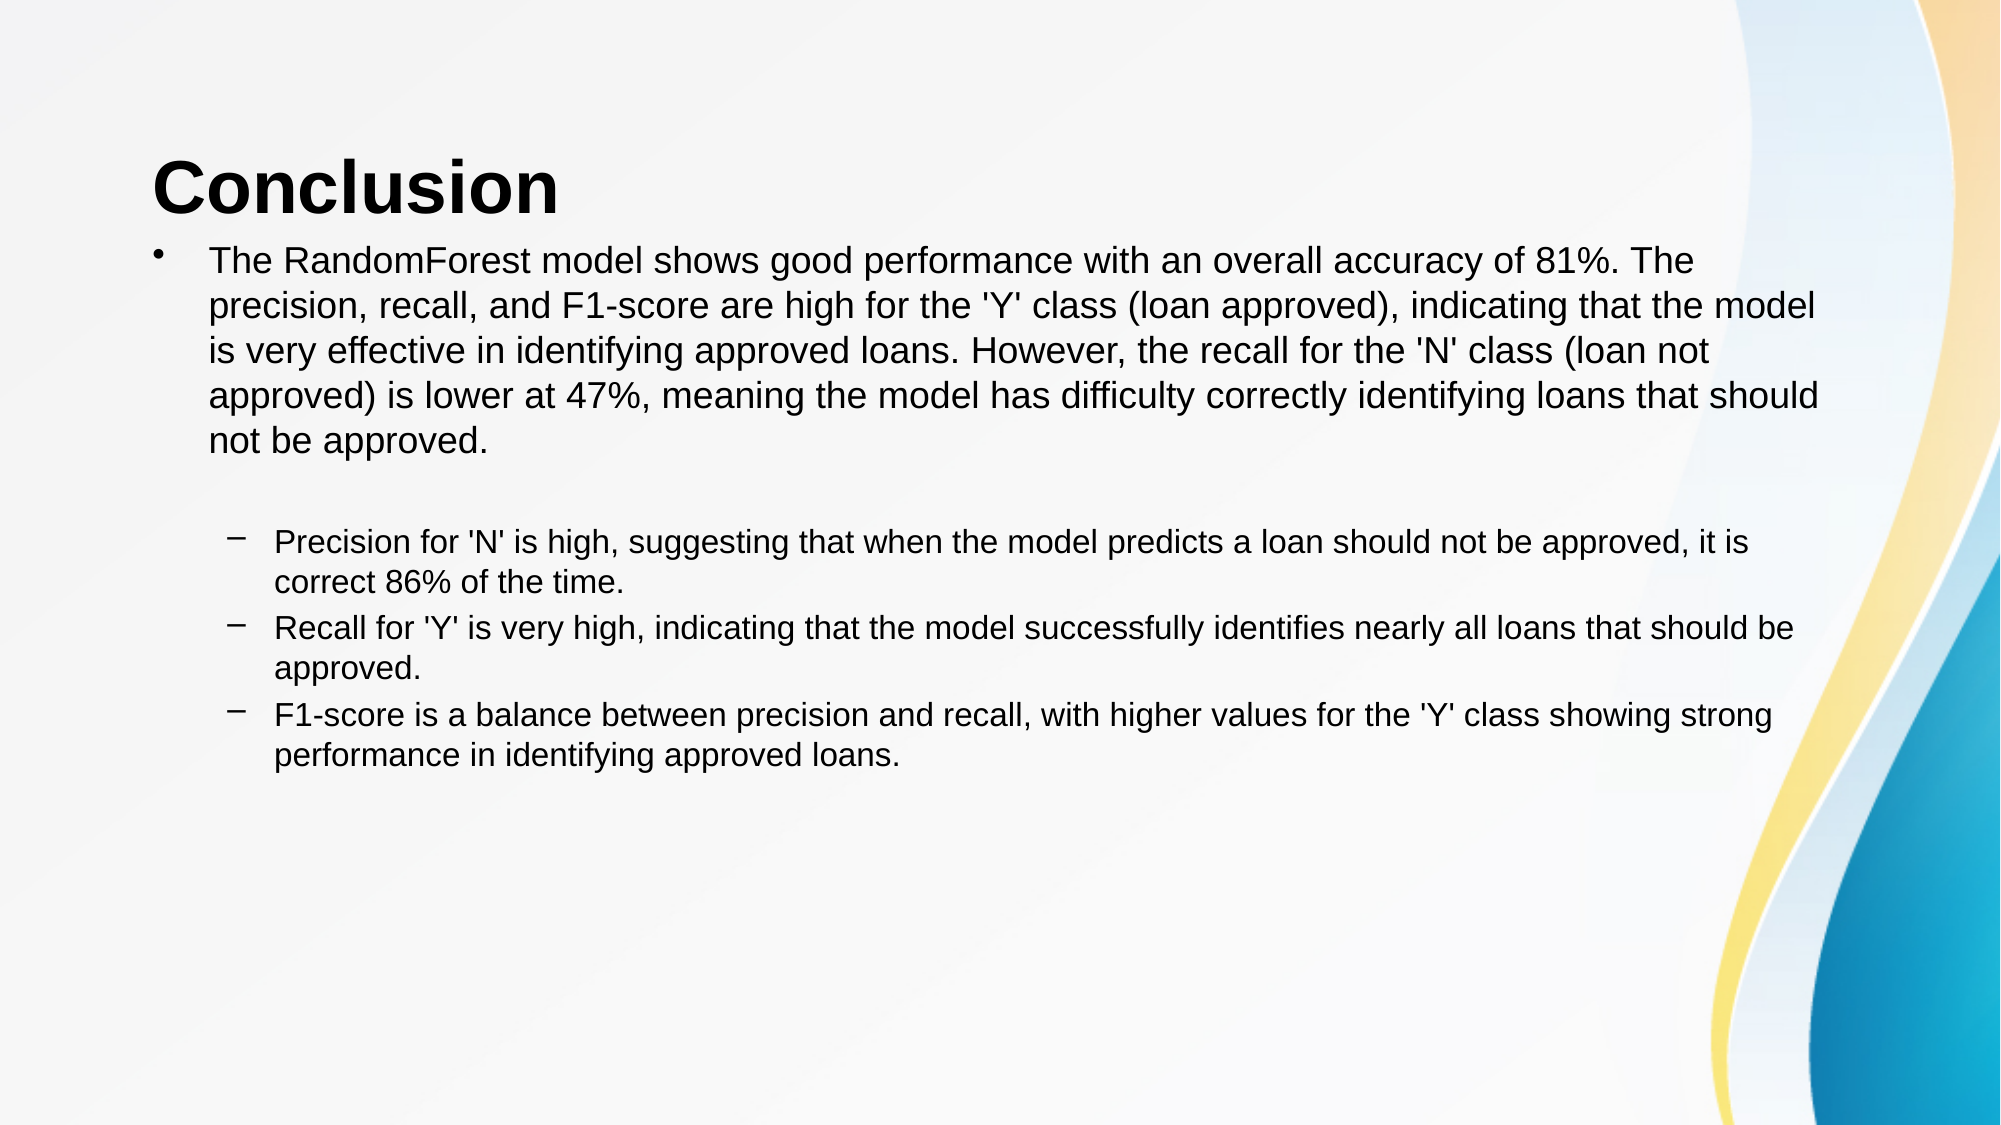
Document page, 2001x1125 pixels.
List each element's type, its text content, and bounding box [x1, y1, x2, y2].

list Conclusion The RandomForest model shows good performance with an overall accuracy of 81%. The precision, recall, and F1-score are high for the 'Y' class (loan approved), indicating that the model is very effective in identifying approved loans. However, the recall for the 'N' class (loan not approved) is lower at 47%, meaning the model has difficulty correctly identifying loans that should not be approved. Precision for 'N' is high, suggesting that when the model predicts a loan should not be approved, it is correct 86% of the time. Recall for 'Y' is very high, indicating that the model successfully identifies nearly all loans that should be approved. F1-score is a balance between precision and recall, with higher values for the 'Y' class showing strong performance in identifying approved loans. [137, 130, 1863, 905]
picture [0, 0, 2001, 1125]
